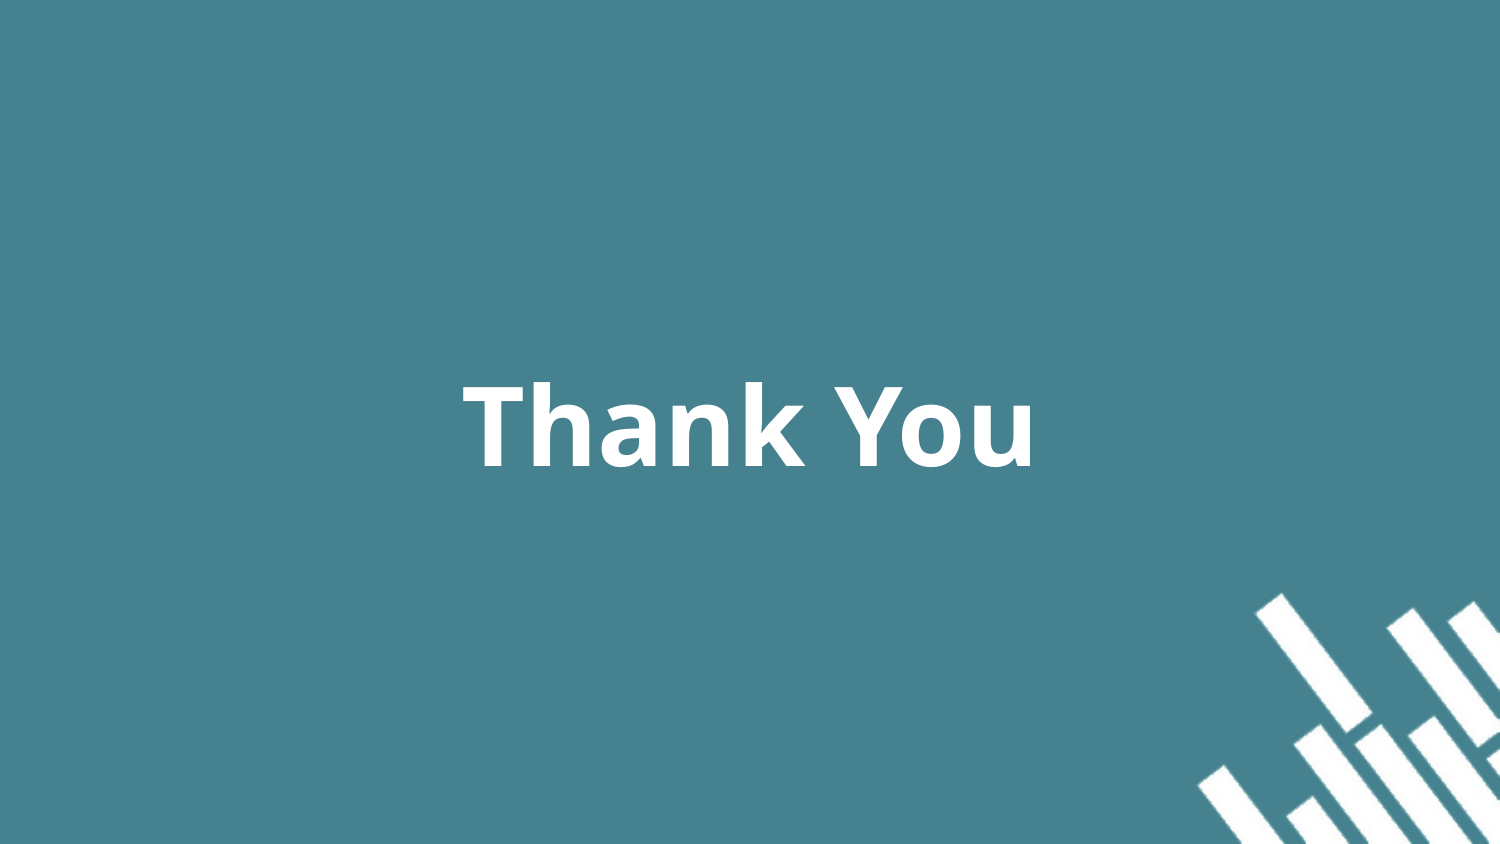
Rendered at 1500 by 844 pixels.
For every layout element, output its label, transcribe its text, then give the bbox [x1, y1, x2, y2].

picture [1154, 578, 1500, 844]
title Thank You [81, 274, 1419, 570]
